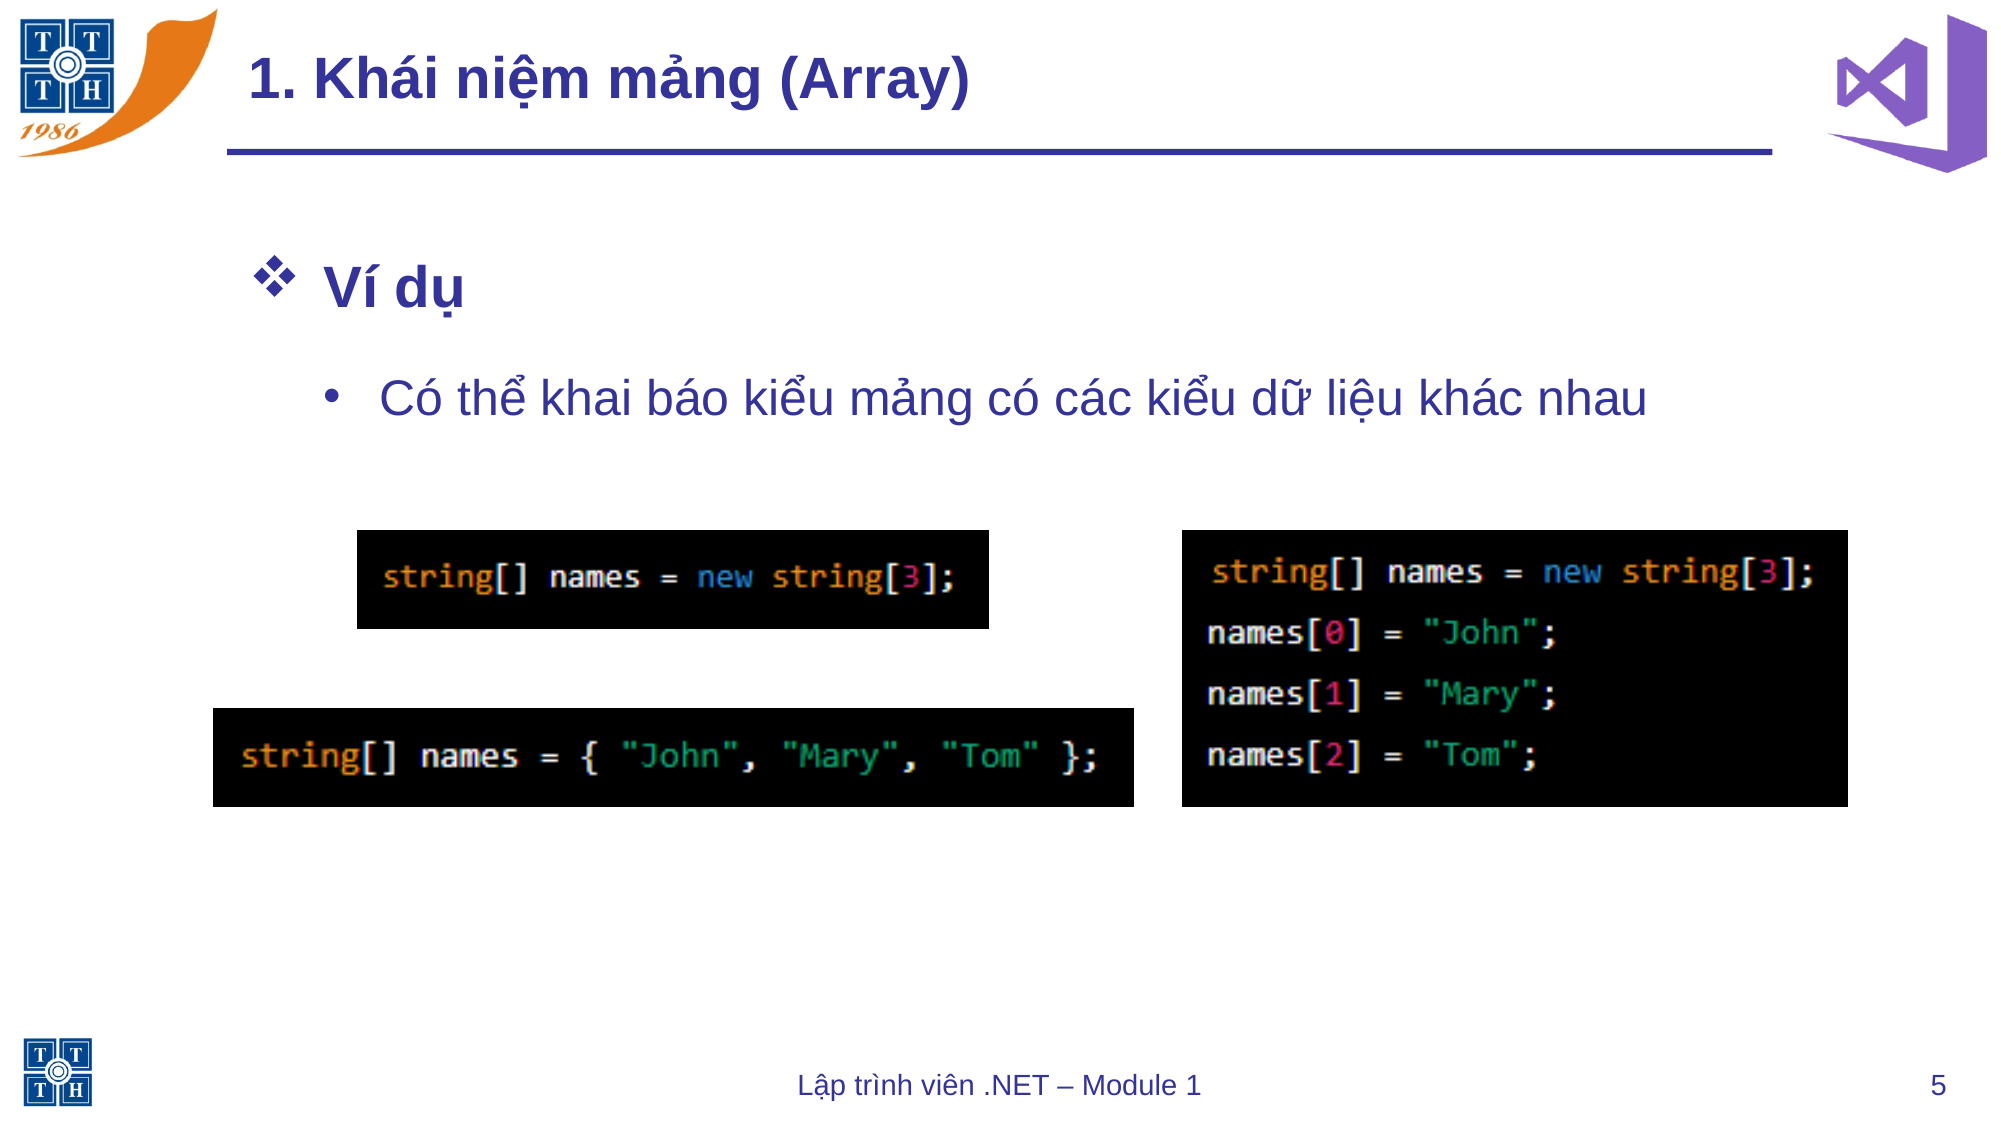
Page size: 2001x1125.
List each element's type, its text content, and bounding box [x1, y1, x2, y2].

picture [16, 7, 219, 158]
picture [1182, 530, 1848, 807]
text_box Ví dụ Có thể khai báo kiểu mảng có các kiểu dữ liệu khác nhau [233, 206, 1778, 523]
picture [1827, 14, 1987, 173]
picture [23, 1037, 93, 1107]
picture [357, 529, 989, 629]
title 1. Khái niệm mảng (Array) [233, 40, 1796, 126]
picture [213, 708, 1134, 807]
